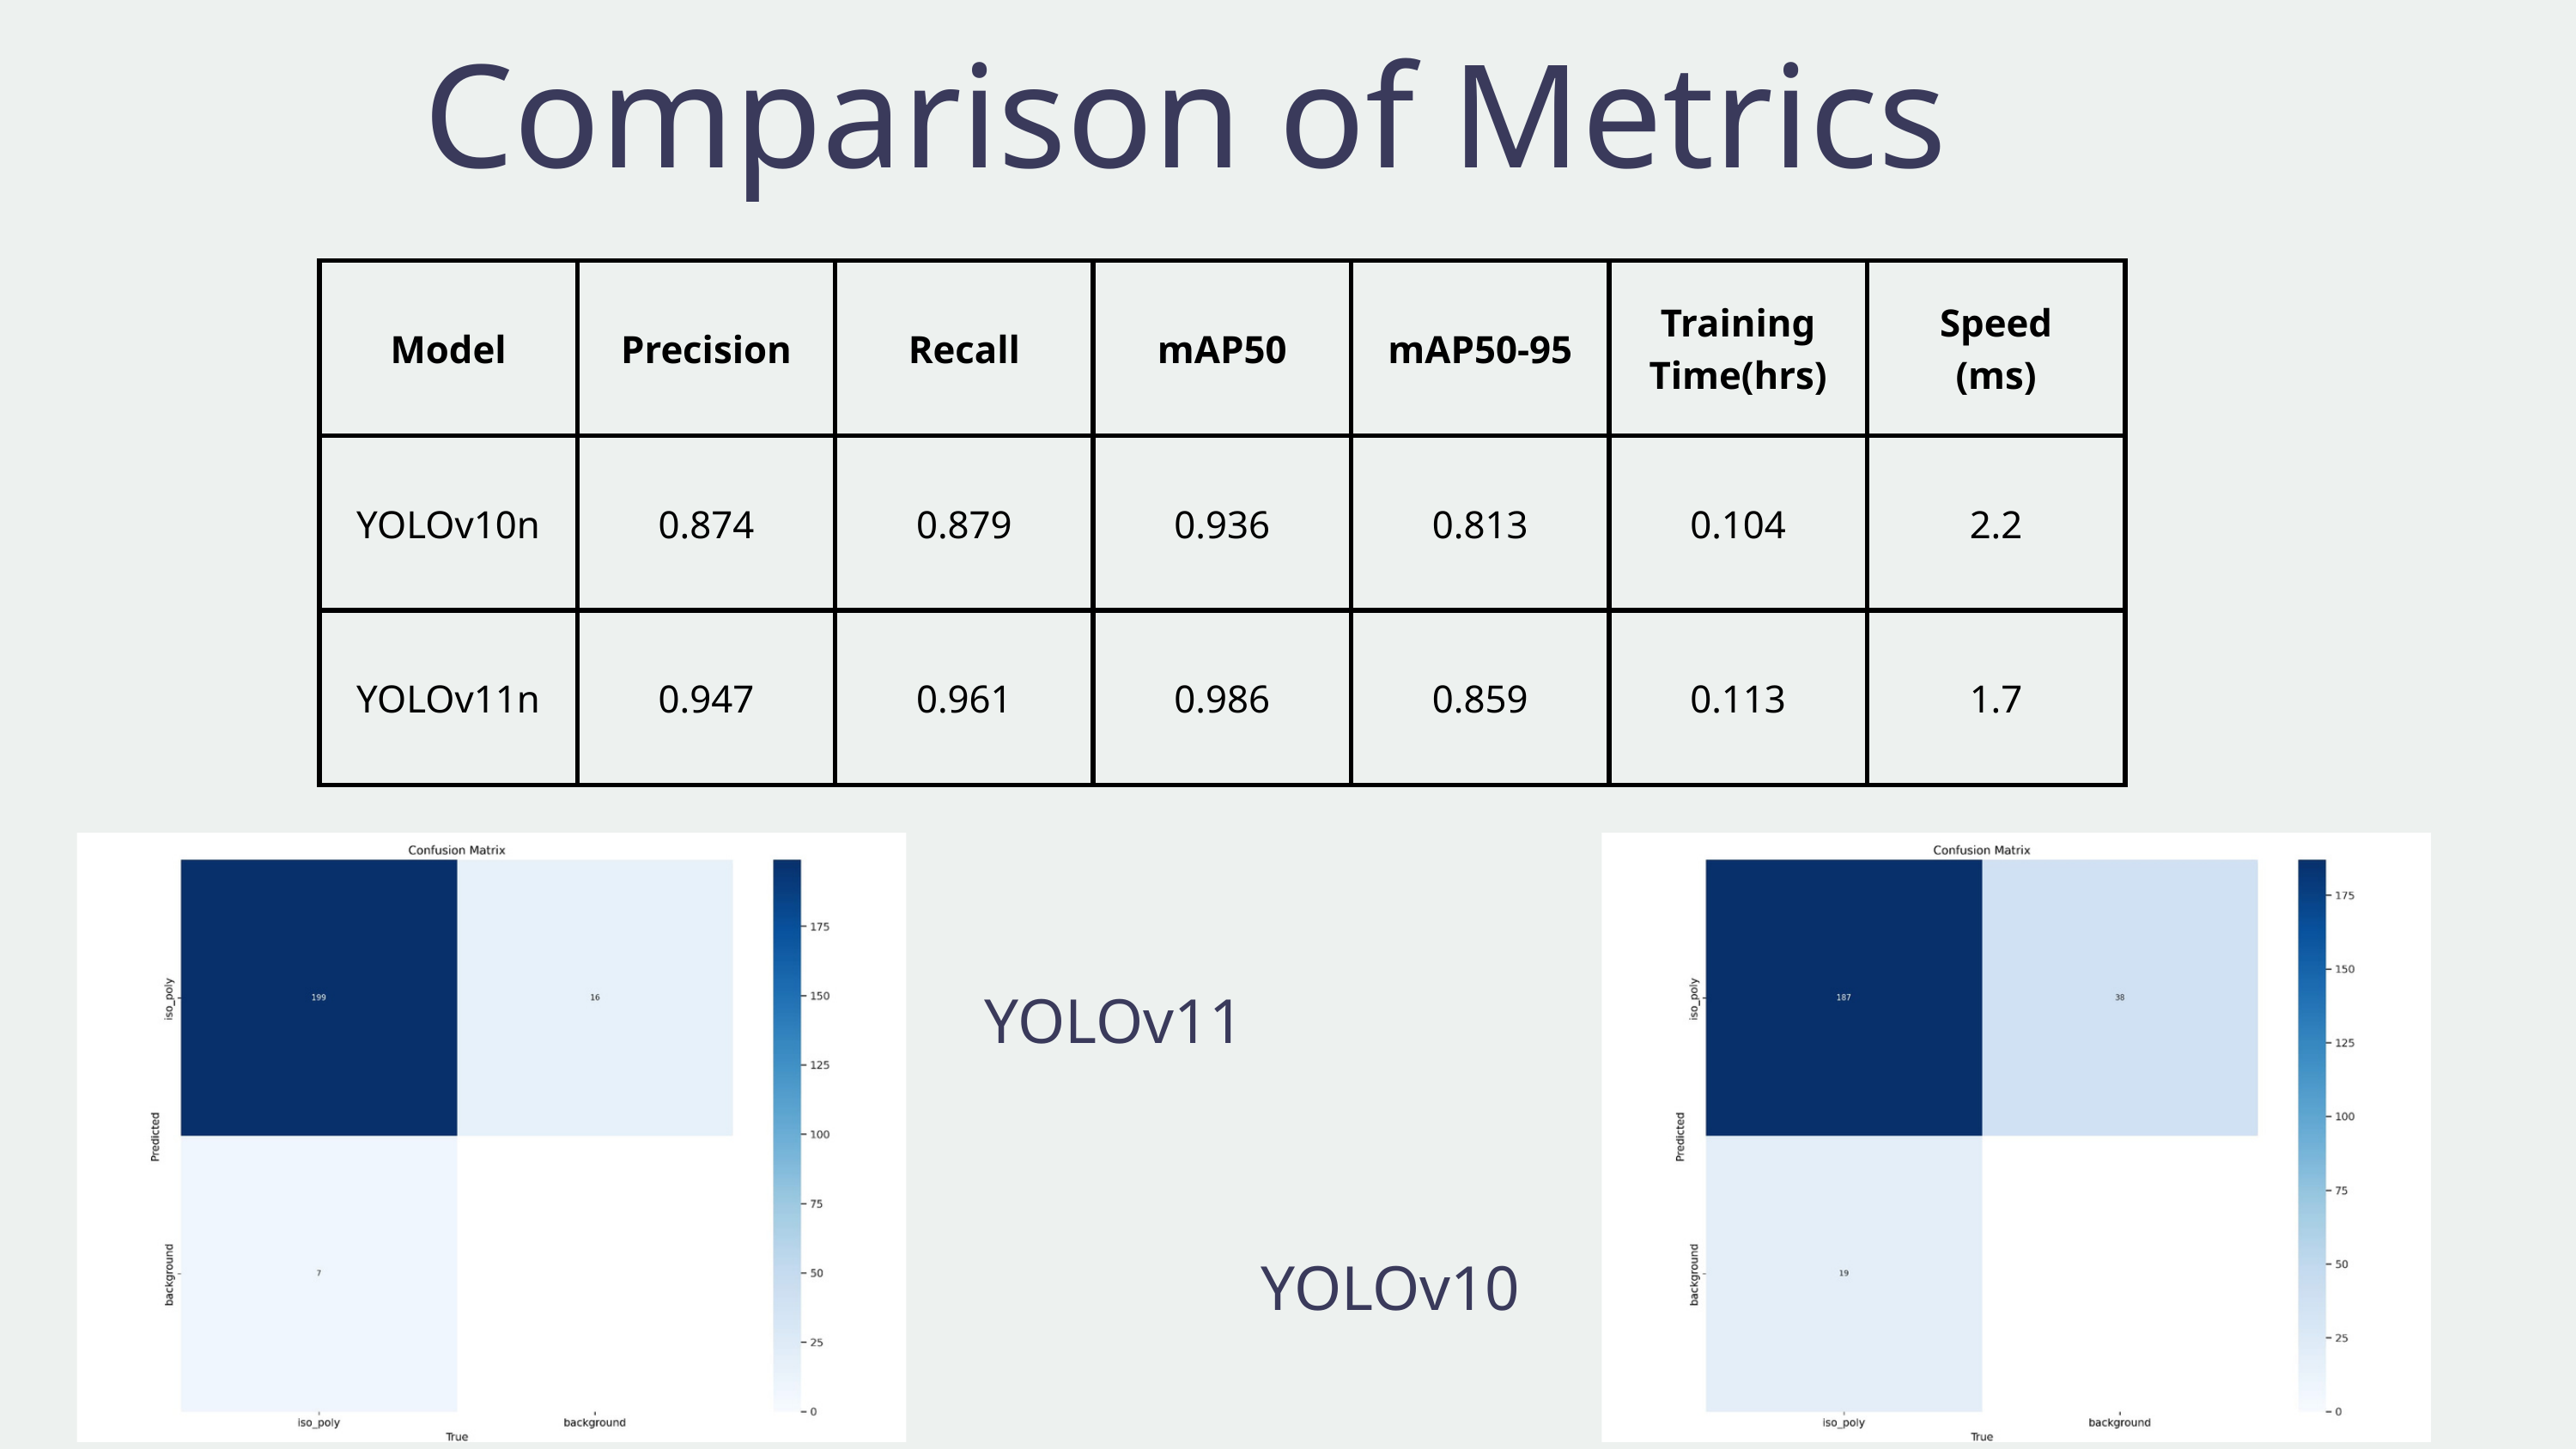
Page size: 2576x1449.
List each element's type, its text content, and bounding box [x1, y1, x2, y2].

table_cell 0.104 [1612, 438, 1865, 608]
text_box [76, 833, 907, 1442]
table_cell 0.113 [1612, 613, 1865, 783]
text_box YOLOv10 [1179, 1237, 1602, 1323]
table_header mAP50-95 [1353, 263, 1607, 433]
table_cell YOLOv10n [322, 438, 575, 608]
table_cell 0.986 [1096, 613, 1349, 783]
table_cell 1.7 [1869, 613, 2123, 783]
table_cell 2.2 [1869, 438, 2123, 608]
table_cell 0.879 [837, 438, 1091, 608]
table_header Model [322, 263, 575, 433]
table_header Precision [580, 263, 833, 433]
table_header Training Time(hrs) [1612, 263, 1865, 433]
table_header Speed (ms) [1869, 263, 2123, 433]
table_cell 0.936 [1096, 438, 1349, 608]
text_box Comparison of Metrics [375, 58, 1996, 197]
table_cell 0.947 [580, 613, 833, 783]
table_header mAP50 [1096, 263, 1349, 433]
table_cell 0.813 [1353, 438, 1607, 608]
table_cell 0.961 [837, 613, 1091, 783]
text_box YOLOv11 [940, 970, 1288, 1056]
table_header Recall [837, 263, 1091, 433]
table_cell 0.874 [580, 438, 833, 608]
table_cell 0.859 [1353, 613, 1607, 783]
table_cell YOLOv11n [322, 613, 575, 783]
text_box [1601, 833, 2432, 1442]
